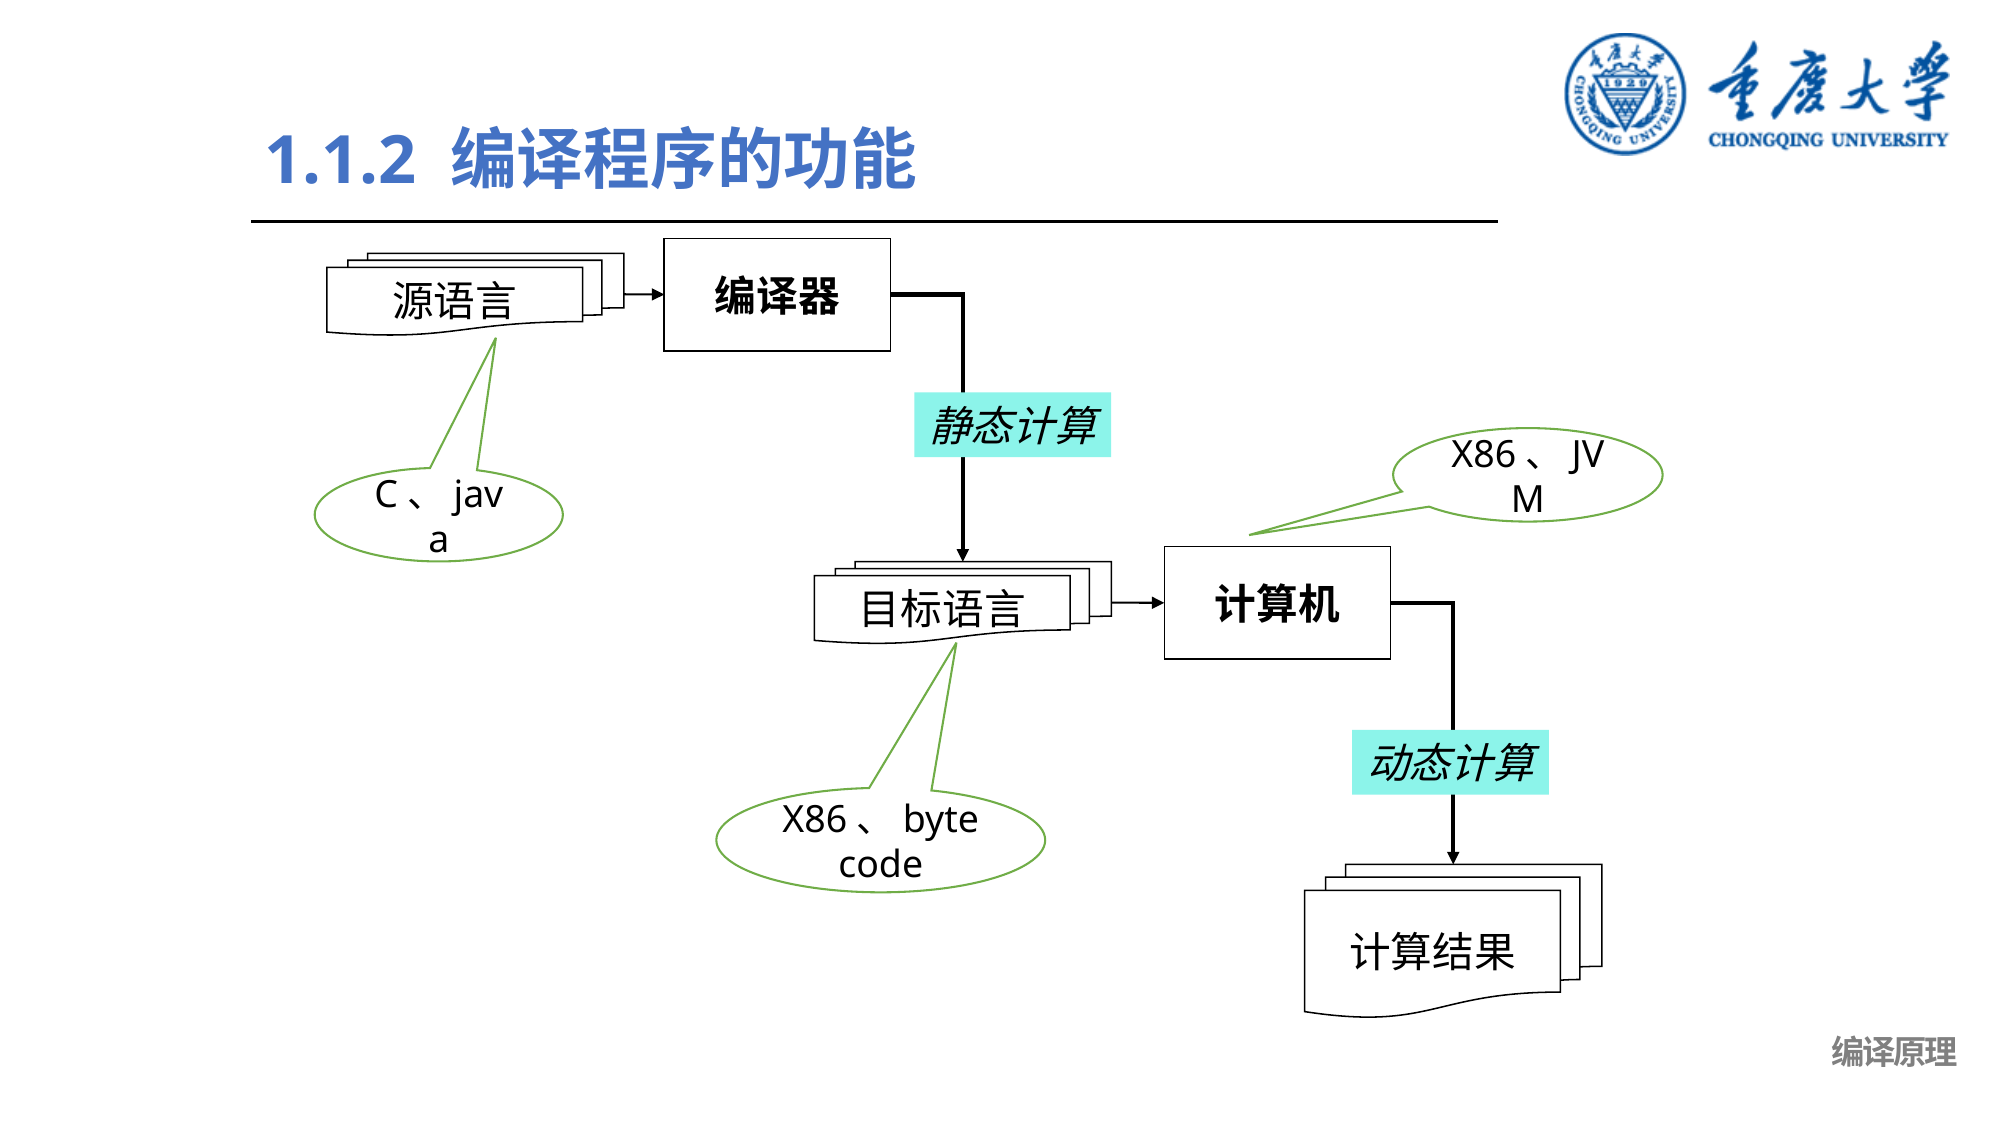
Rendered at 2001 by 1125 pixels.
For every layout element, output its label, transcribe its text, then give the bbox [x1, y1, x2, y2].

text_box 编译原理 [1649, 1025, 1958, 1072]
text_box 1.1.2 编译程序的功能 [249, 109, 933, 204]
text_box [326, 238, 1602, 1018]
text_box C、java [313, 493, 326, 536]
text_box X86、JVM [1602, 434, 1664, 515]
picture [1564, 33, 1950, 156]
